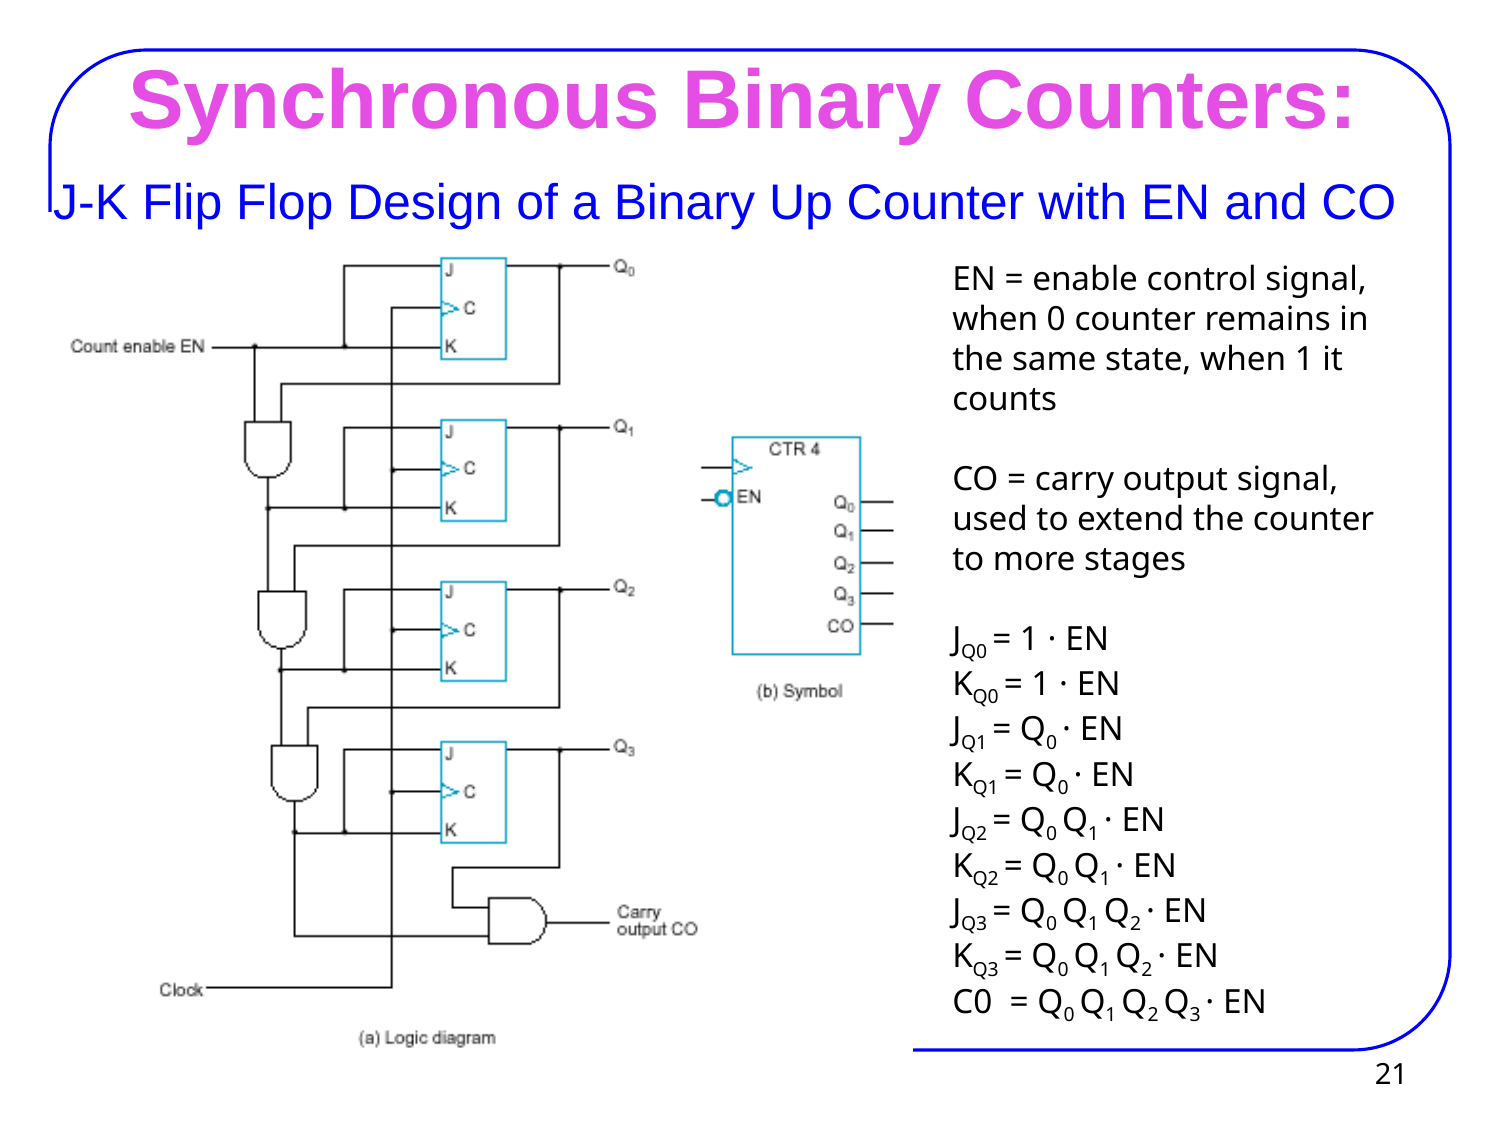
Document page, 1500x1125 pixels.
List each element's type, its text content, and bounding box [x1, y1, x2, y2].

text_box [37, 212, 913, 1088]
text_box J-K Flip Flop Design of a Binary Up Counter with EN and CO [38, 162, 1413, 238]
slide_number 21 [1352, 1047, 1444, 1103]
text_box EN = enable control signal, when 0 counter remains in the same state, when 1 it counts CO = carry output signal, used to extend the counter to more stages JQ0 = 1 · EN KQ0 = 1 · EN JQ1 = Q0 · EN KQ1 = Q0 · EN JQ2 = Q0 Q1 · EN KQ2 = Q0 Q1 · EN JQ3 = Q0 Q1 Q2 · EN KQ3 = Q0 Q1 Q2 · EN C0 = Q0 Q1 Q2 Q3 · EN [937, 249, 1425, 1033]
text_box Synchronous Binary Counters: [113, 37, 1373, 153]
